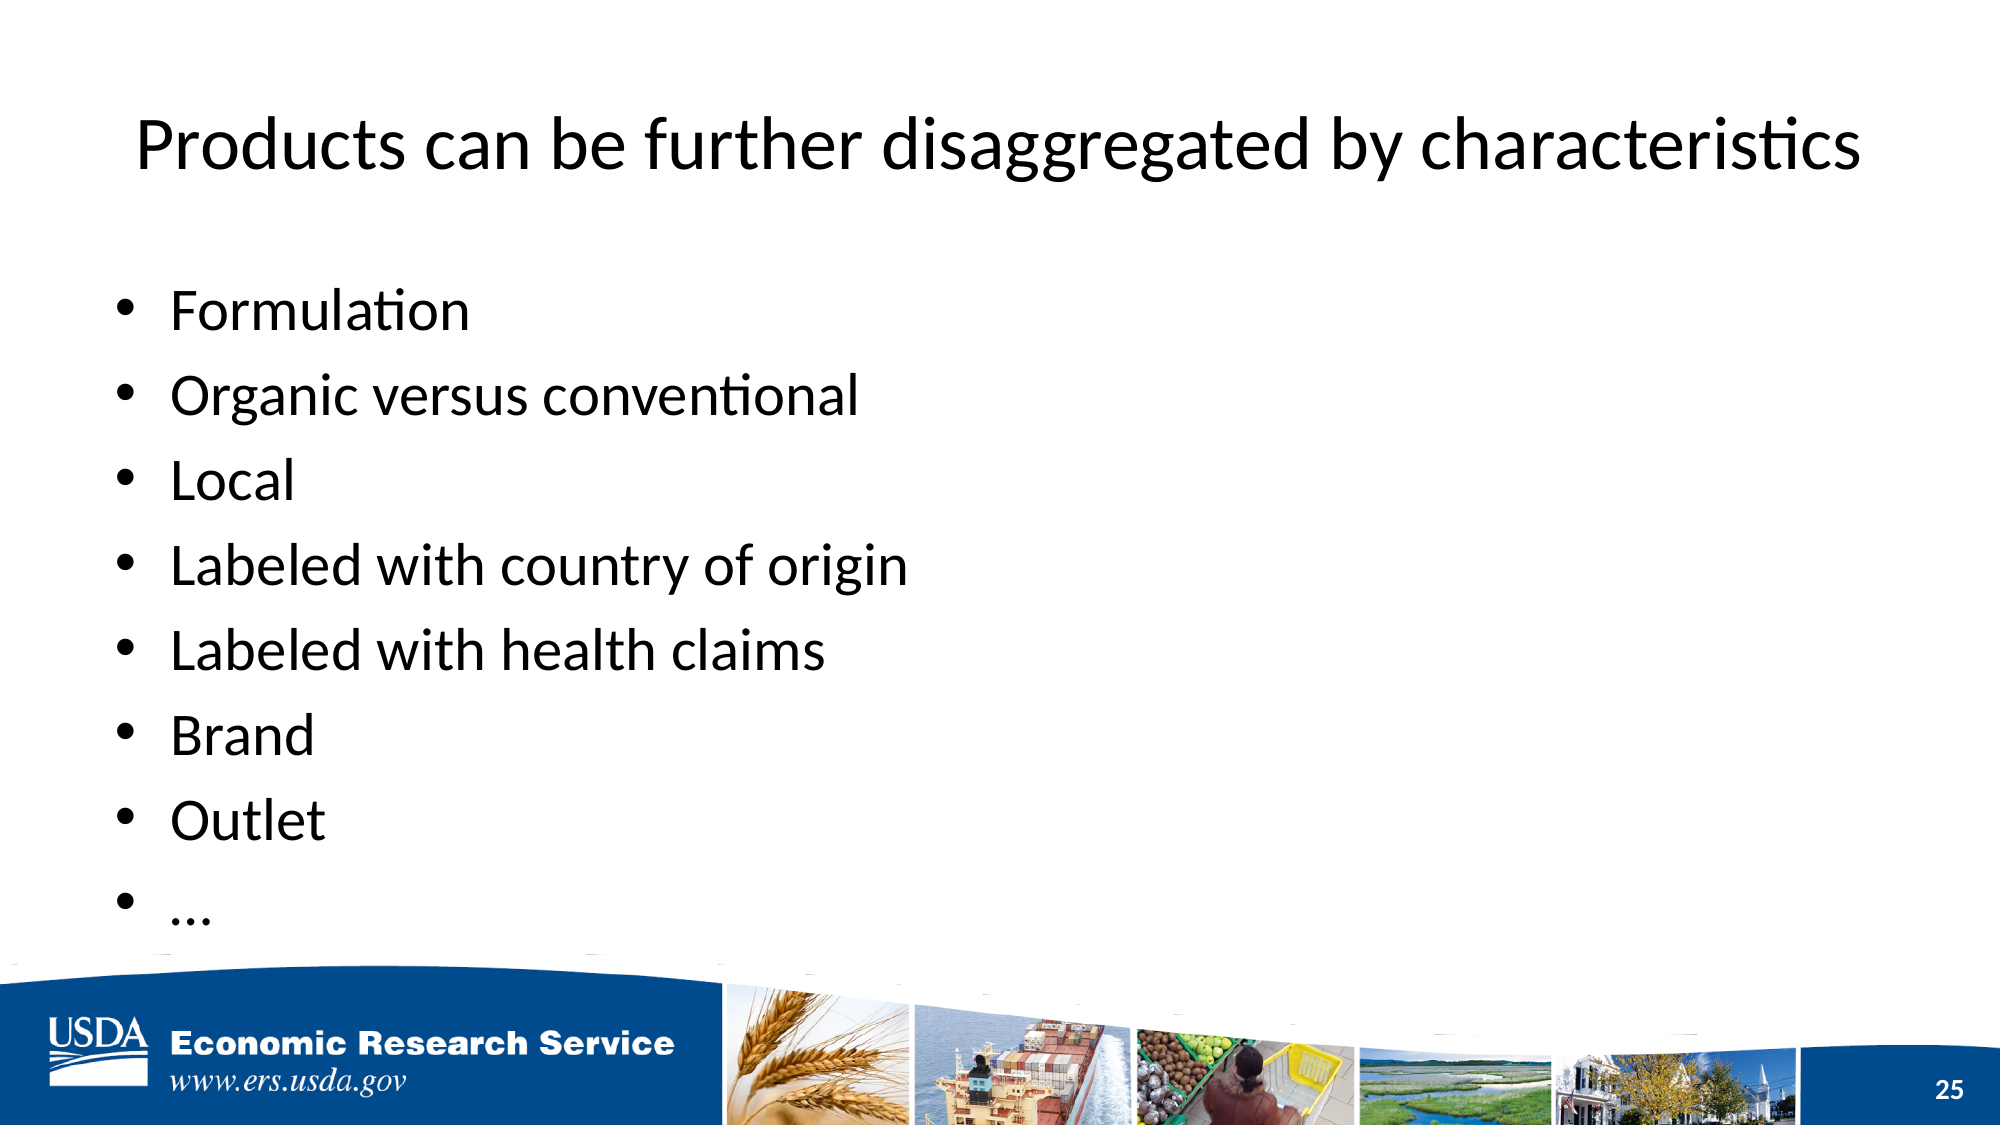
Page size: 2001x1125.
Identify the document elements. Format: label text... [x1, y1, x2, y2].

title Products can be further disaggregated by characteristics [99, 45, 1900, 233]
picture [0, 925, 2000, 1125]
list Formulation Organic versus conventional Local Labeled with country of origin Labeled with health claims Brand Outlet … [99, 262, 1900, 950]
